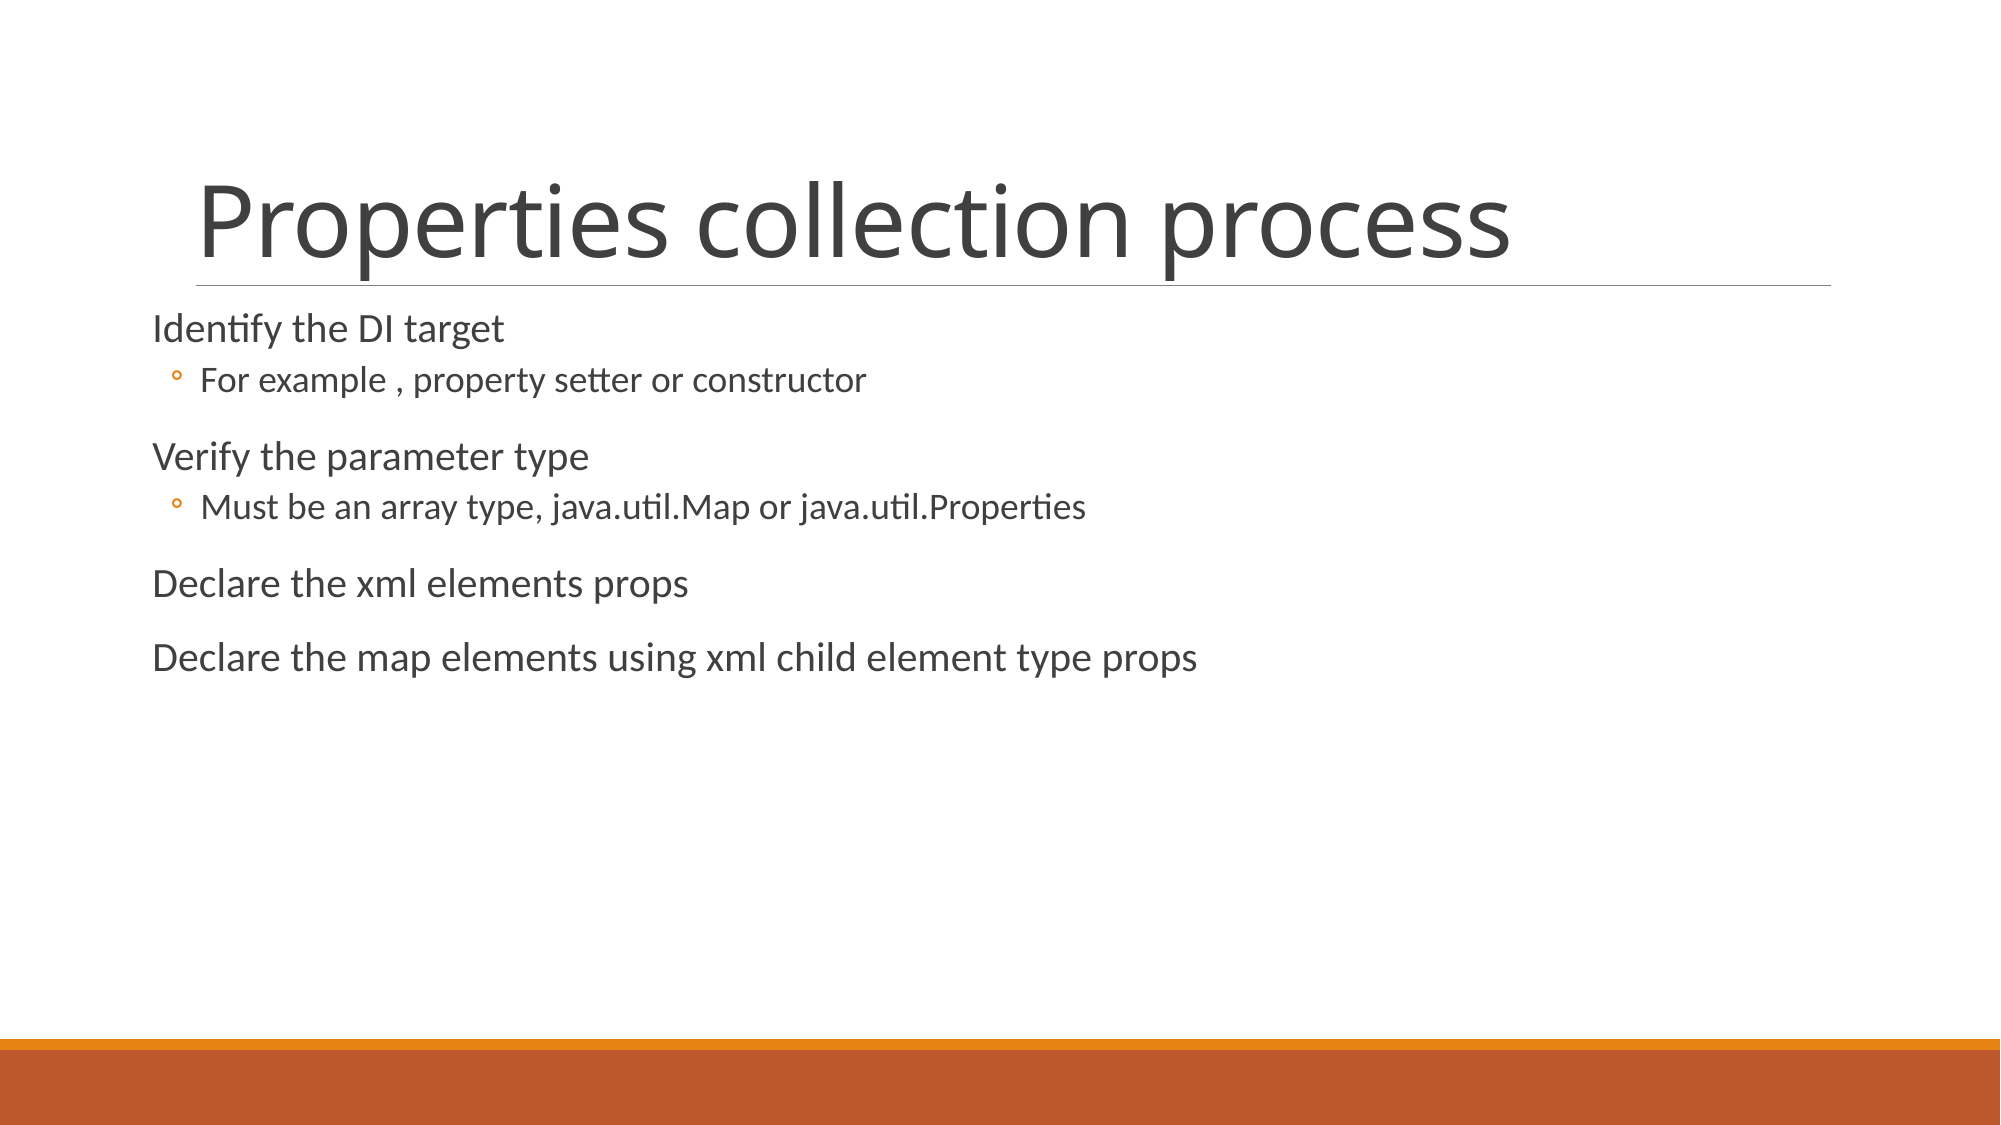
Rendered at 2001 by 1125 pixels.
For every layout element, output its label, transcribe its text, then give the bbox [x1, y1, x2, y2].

list Identify the DI target For example , property setter or constructor Verify the parameter type Must be an array type, java.util.Map or java.util.Properties Declare the xml elements props Declare the map elements using xml child element type props [137, 299, 1878, 960]
title Properties collection process [180, 47, 1830, 285]
